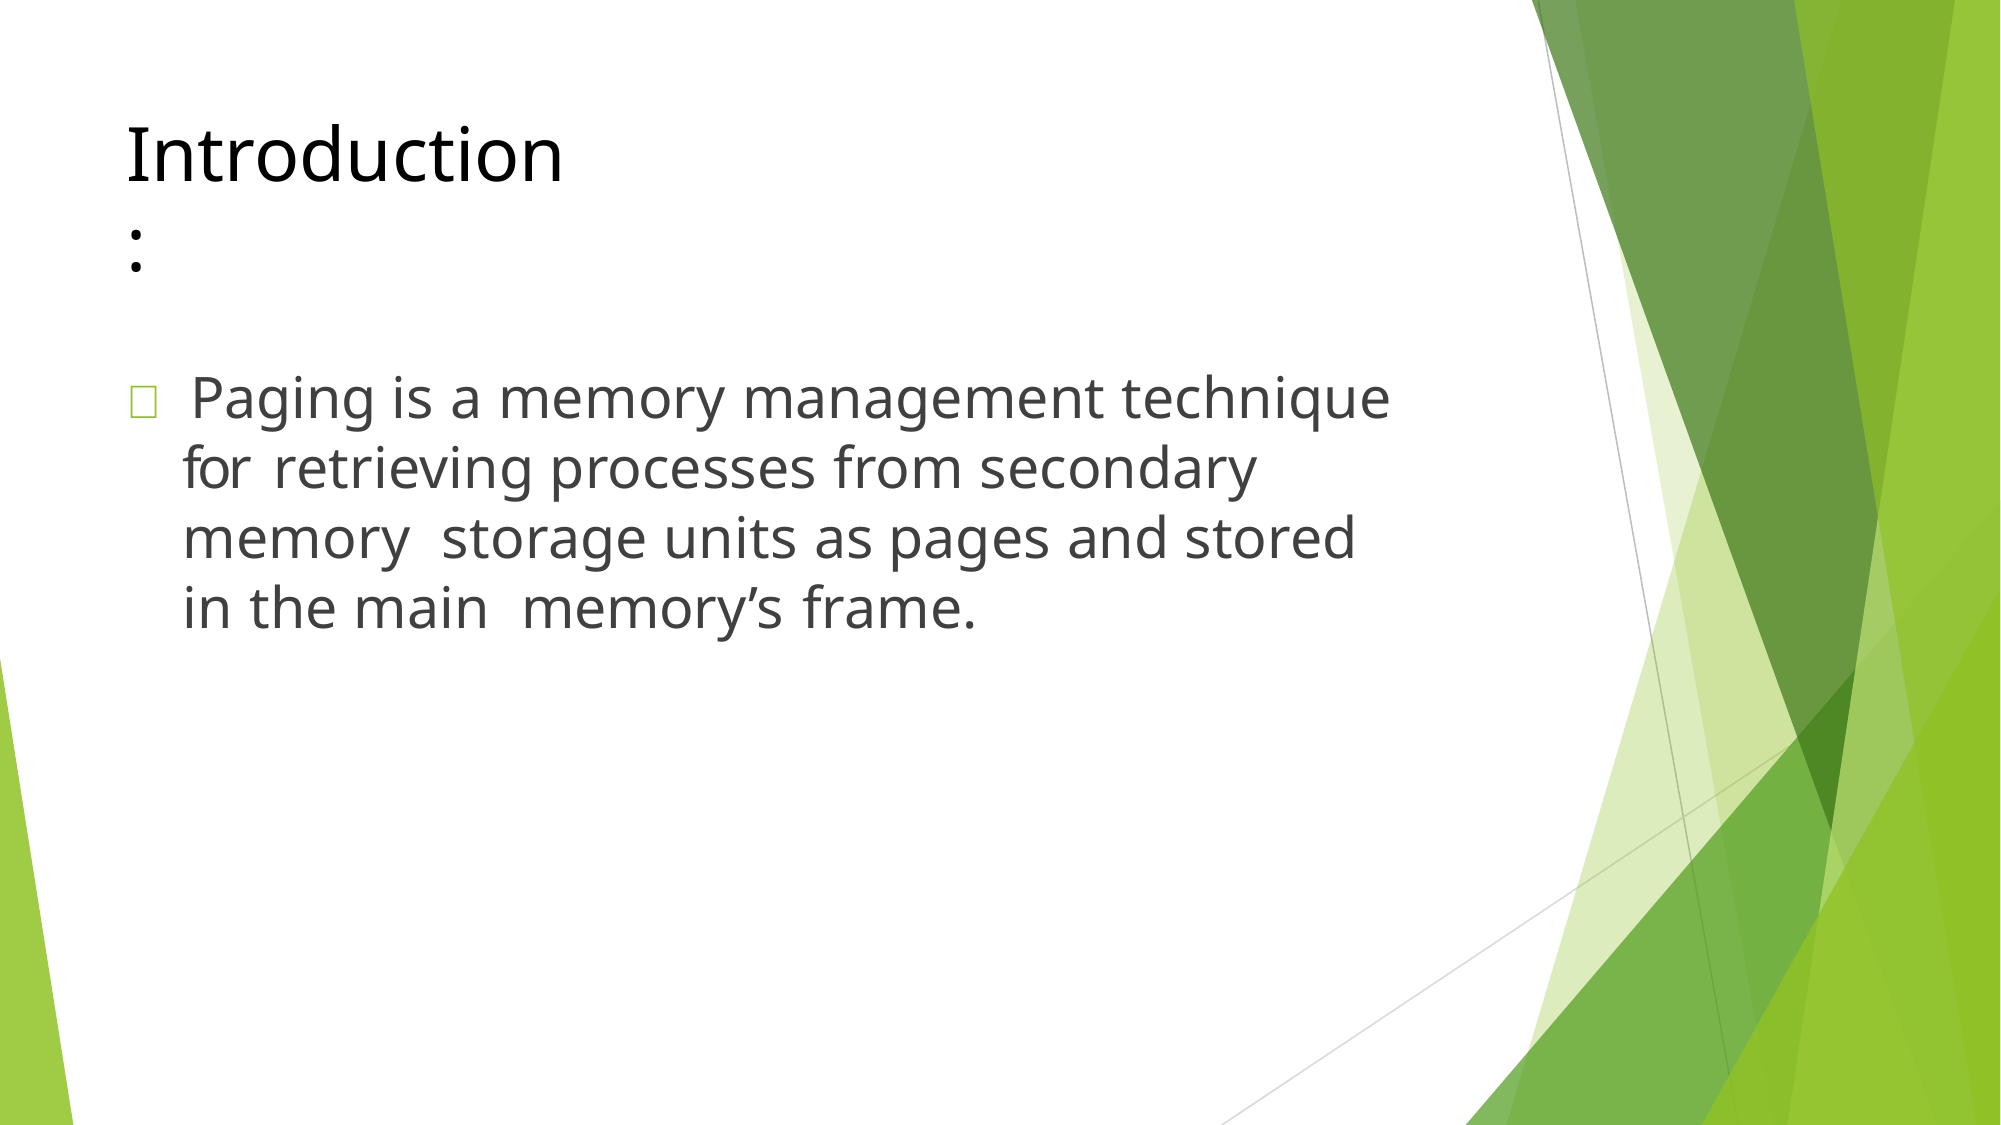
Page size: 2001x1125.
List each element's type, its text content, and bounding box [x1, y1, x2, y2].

title Introduction: [124, 103, 571, 295]
text_box  Paging is a memory management technique for retrieving processes from secondary memory storage units as pages and stored in the main memory’s frame. [124, 358, 1412, 641]
